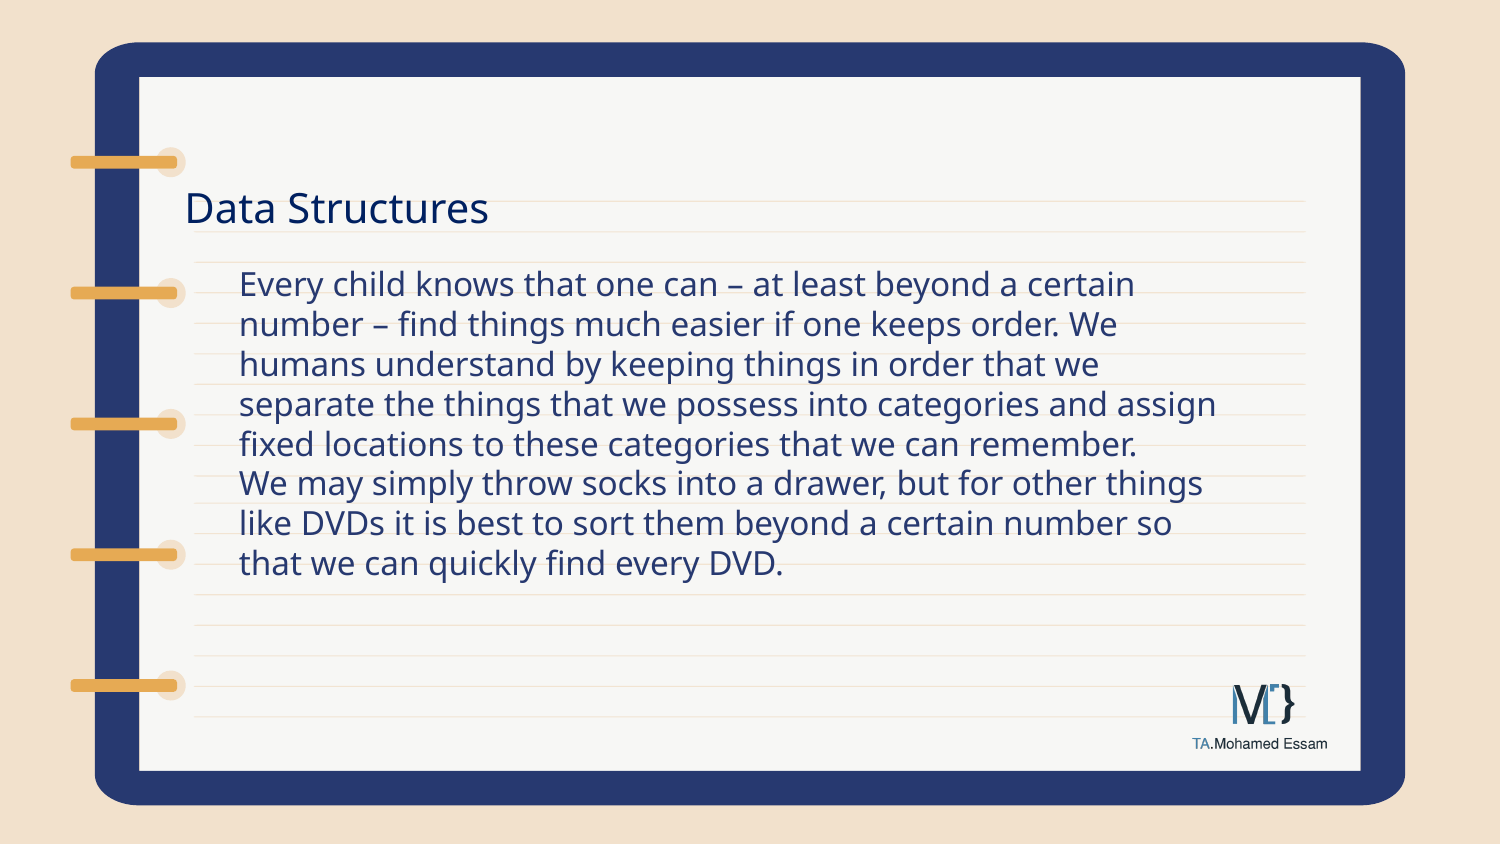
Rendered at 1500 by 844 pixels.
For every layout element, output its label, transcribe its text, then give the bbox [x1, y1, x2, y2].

text_box Data Structures [169, 167, 1144, 226]
picture [1077, 524, 1443, 844]
text_box Every child knows that one can – at least beyond a certain number – find things much easier if one keeps order. We humans understand by keeping things in order that we separate the things that we possess into categories and assign fixed locations to these categories that we can remember. We may simply throw socks into a drawer, but for other things like DVDs it is best to sort them beyond a certain number so that we can quickly find every DVD. [201, 247, 1241, 342]
